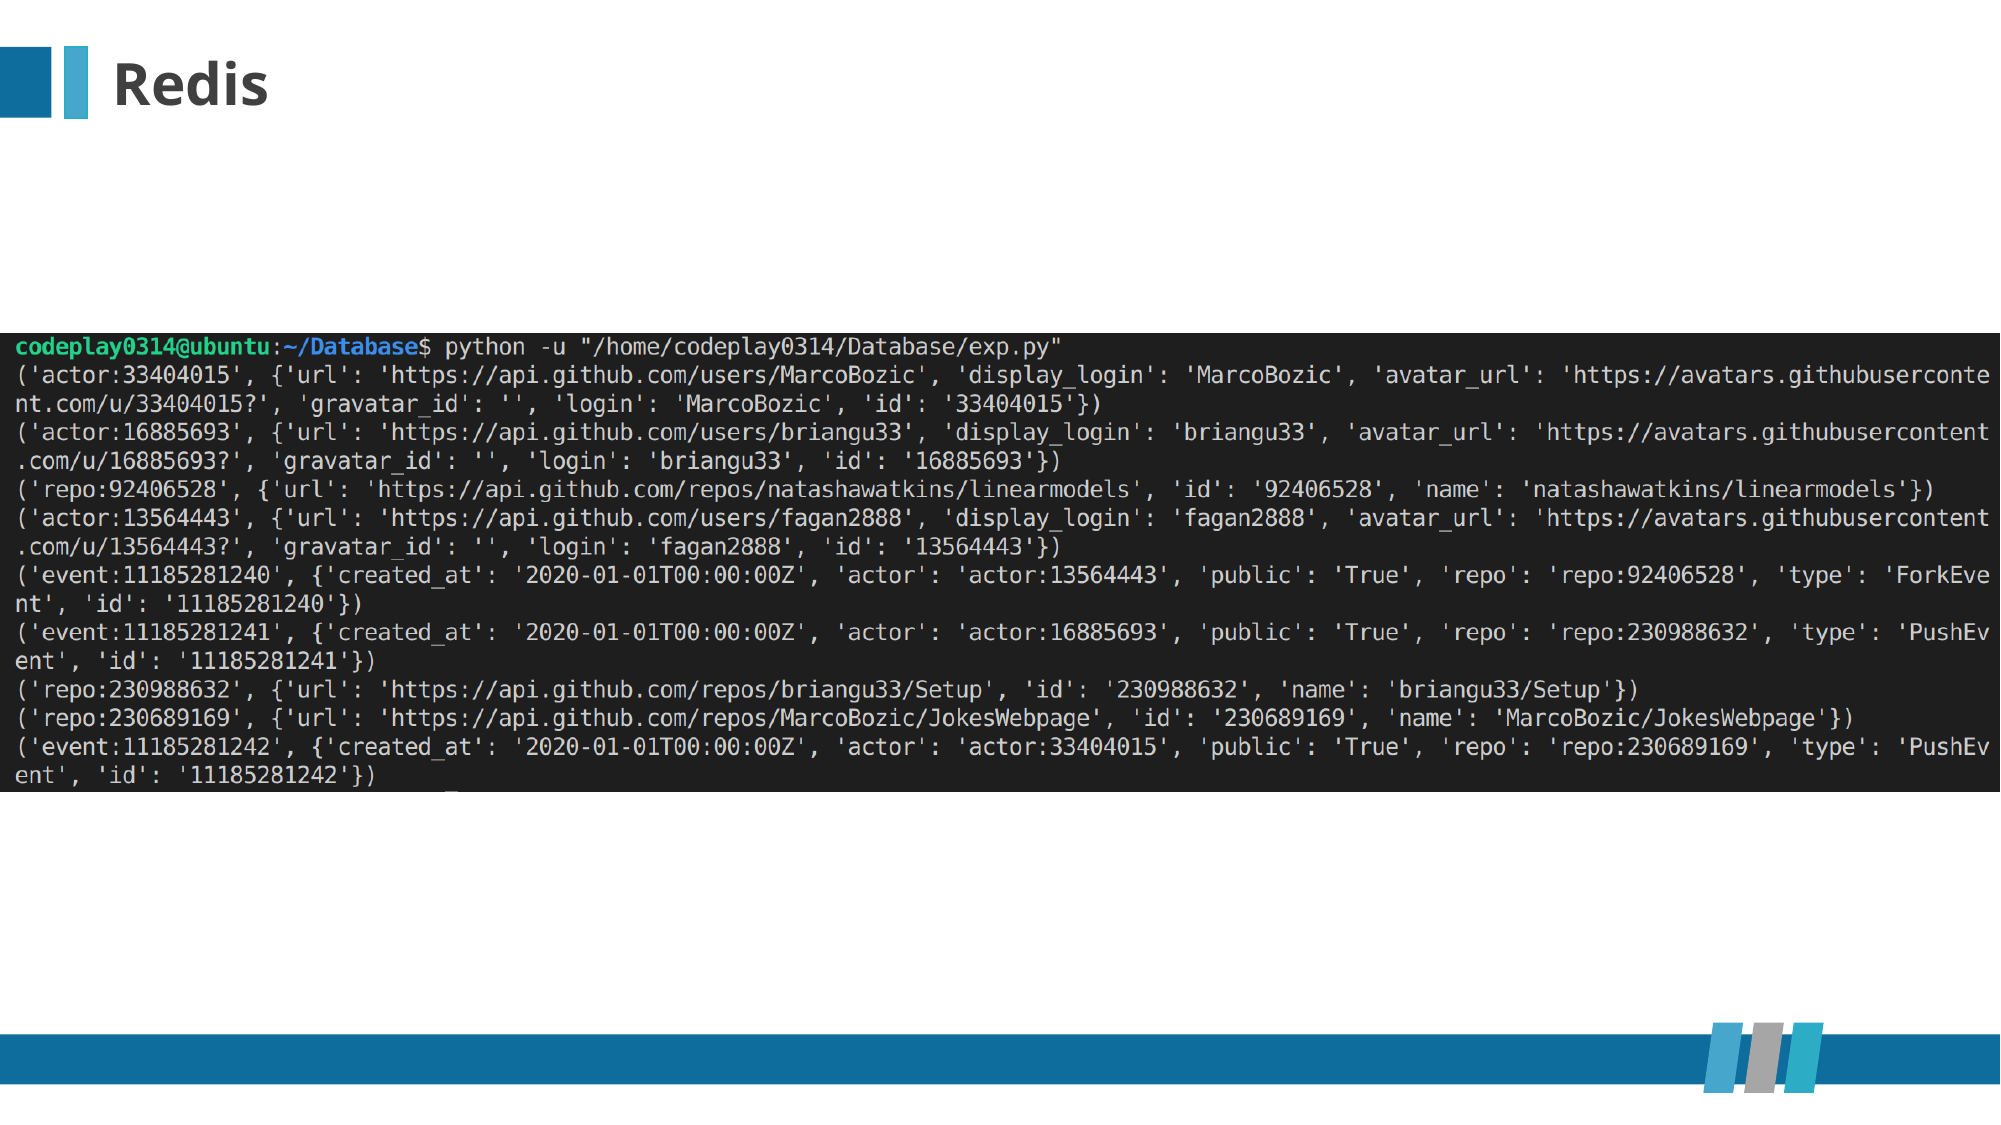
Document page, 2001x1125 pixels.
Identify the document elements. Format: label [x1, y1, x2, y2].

text_box [0, 39, 282, 126]
text_box [0, 1022, 2000, 1093]
picture [0, 333, 2000, 792]
